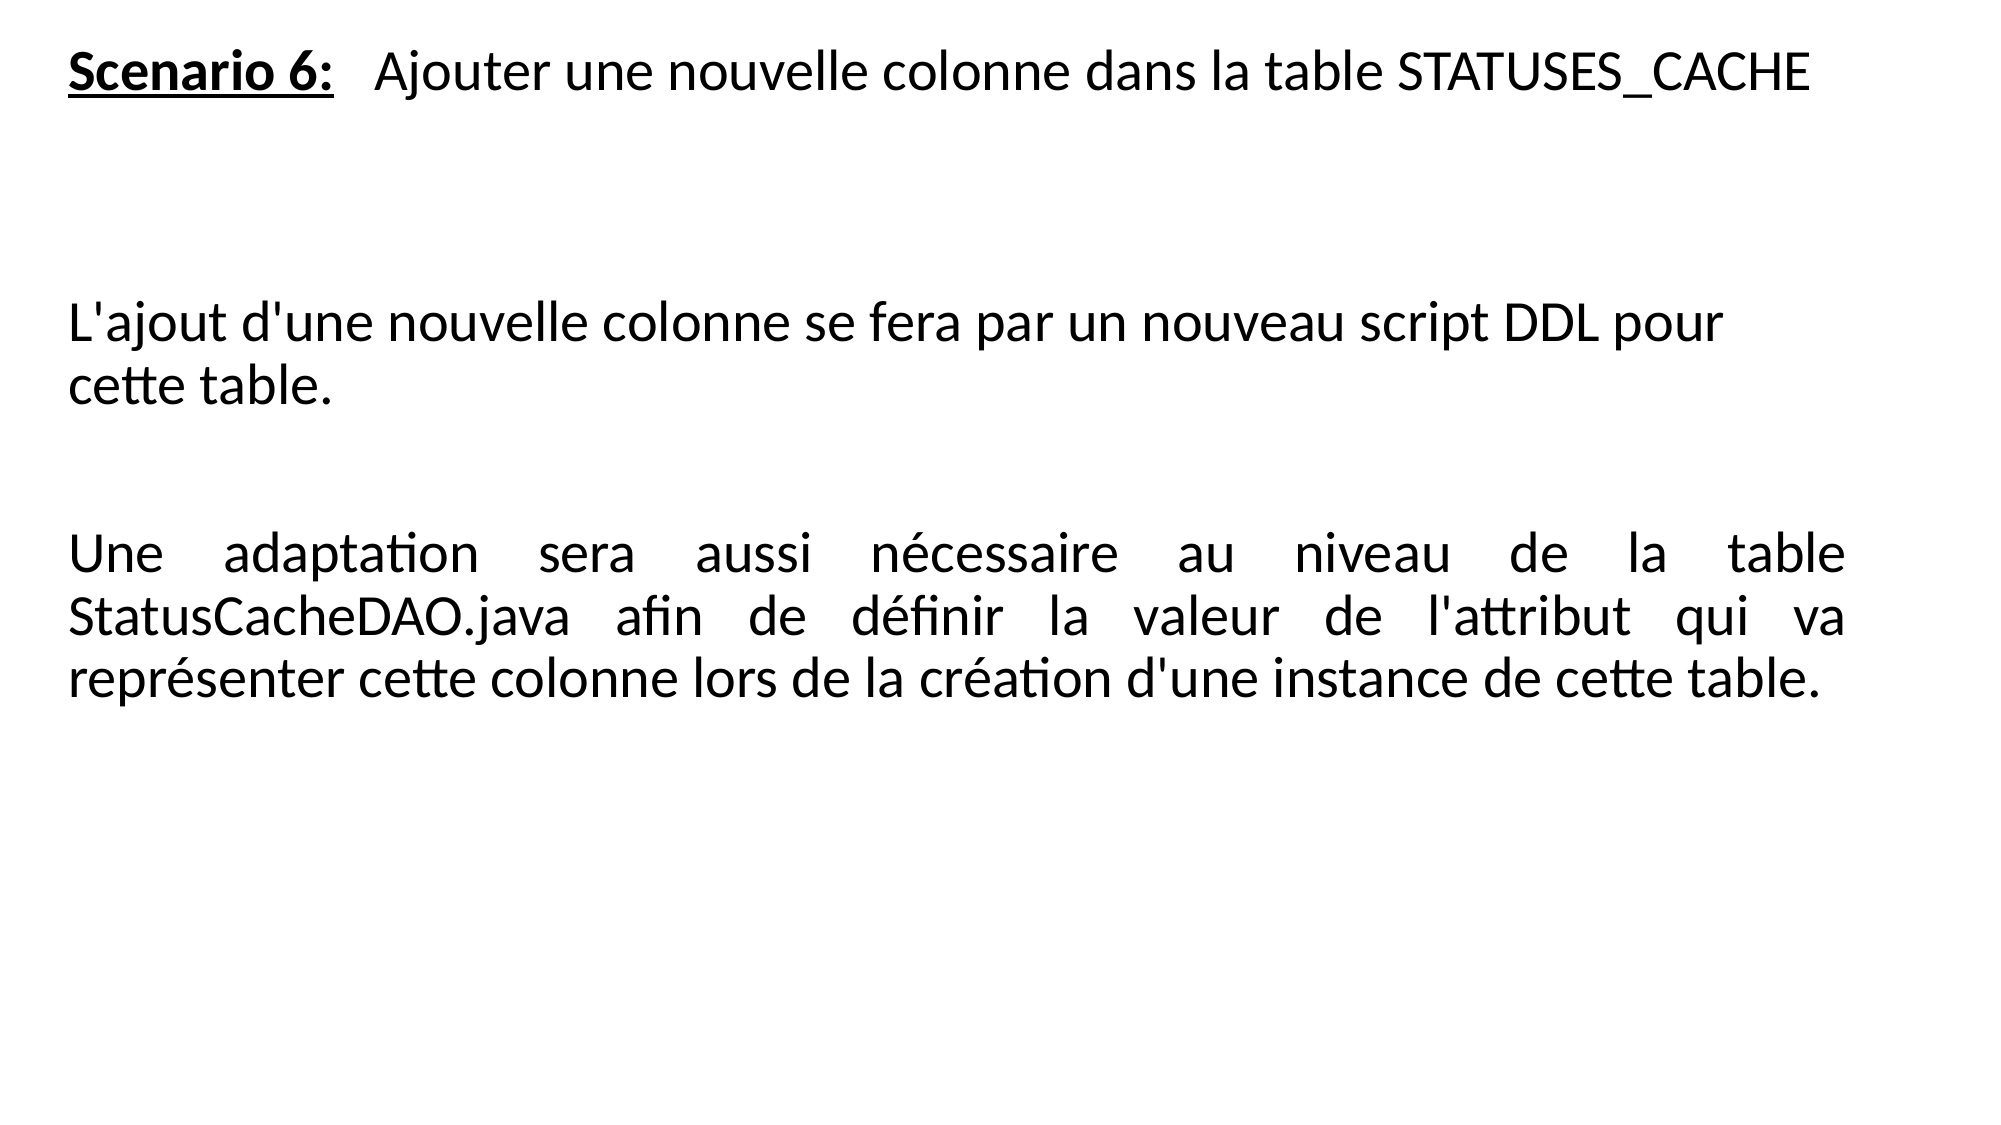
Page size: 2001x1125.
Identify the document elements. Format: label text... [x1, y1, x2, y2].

list Scenario 6: Ajouter une nouvelle colonne dans la table STATUSES_CACHE L'ajout d'une nouvelle colonne se fera par un nouveau script DDL pour cette table. Une adaptation sera aussi nécessaire au niveau de la table StatusCacheDAO.java afin de définir la valeur de l'attribut qui va représenter cette colonne lors de la création d'une instance de cette table. [53, 32, 1863, 1014]
